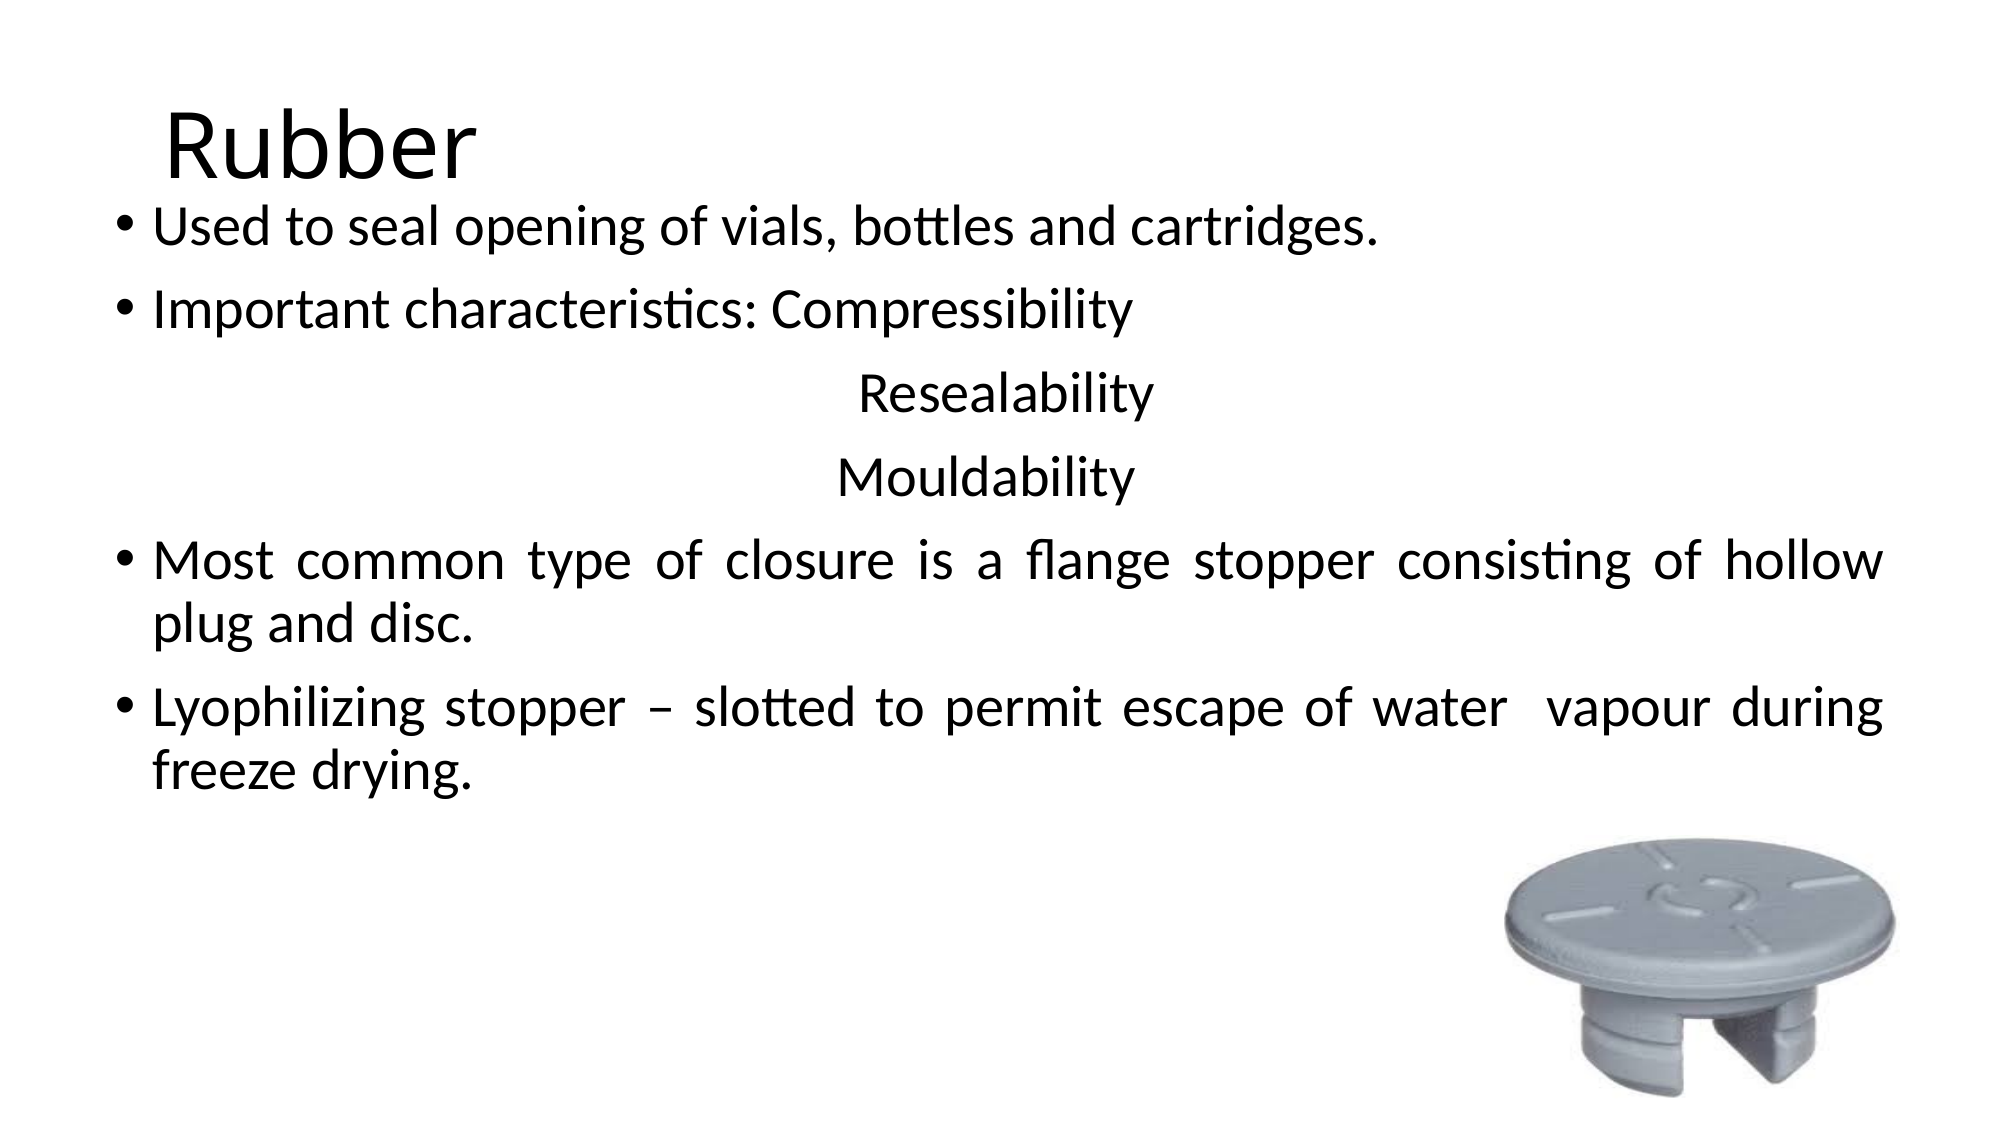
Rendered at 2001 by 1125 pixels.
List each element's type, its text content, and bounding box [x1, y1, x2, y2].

title Rubber [99, 87, 1900, 187]
picture [1504, 835, 1901, 1100]
list Used to seal opening of vials, bottles and cartridges. Important characteristics: Compressibility Resealability Mouldability Most common type of closure is a flange stopper consisting of hollow plug and disc. Lyophilizing stopper – slotted to permit escape of water vapour during freeze drying. [99, 187, 1900, 975]
